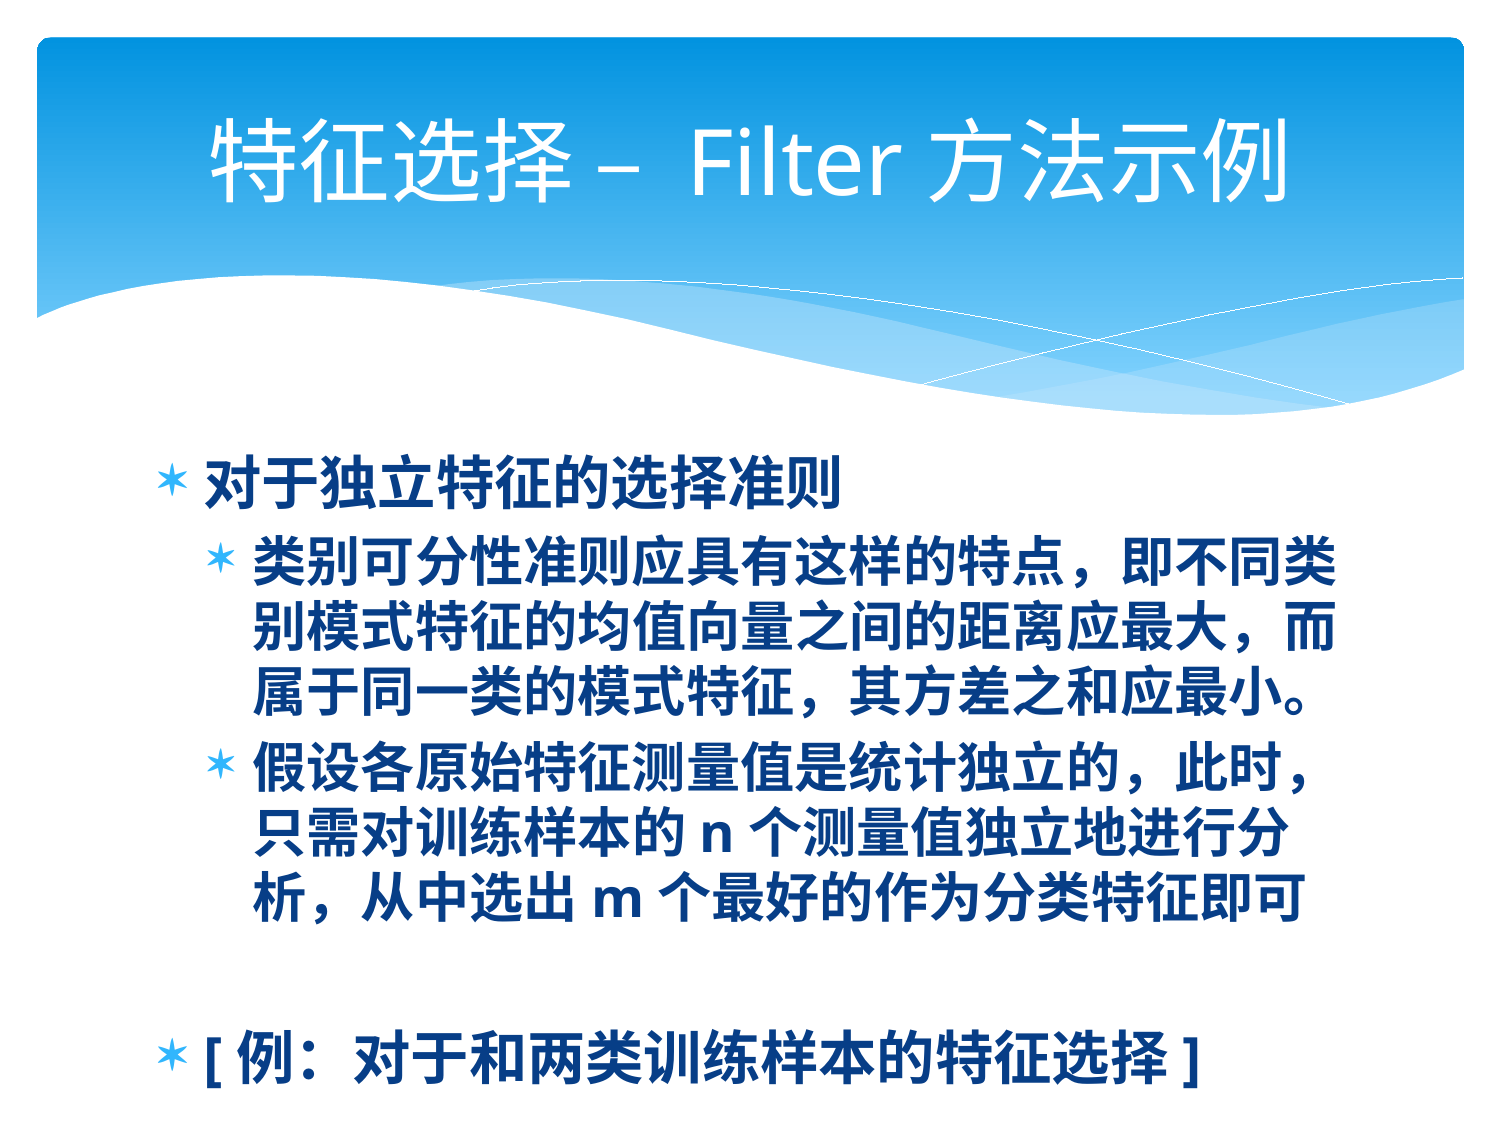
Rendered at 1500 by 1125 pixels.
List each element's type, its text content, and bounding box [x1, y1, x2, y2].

title 特征选择 – Filter方法示例 [75, 55, 1425, 261]
